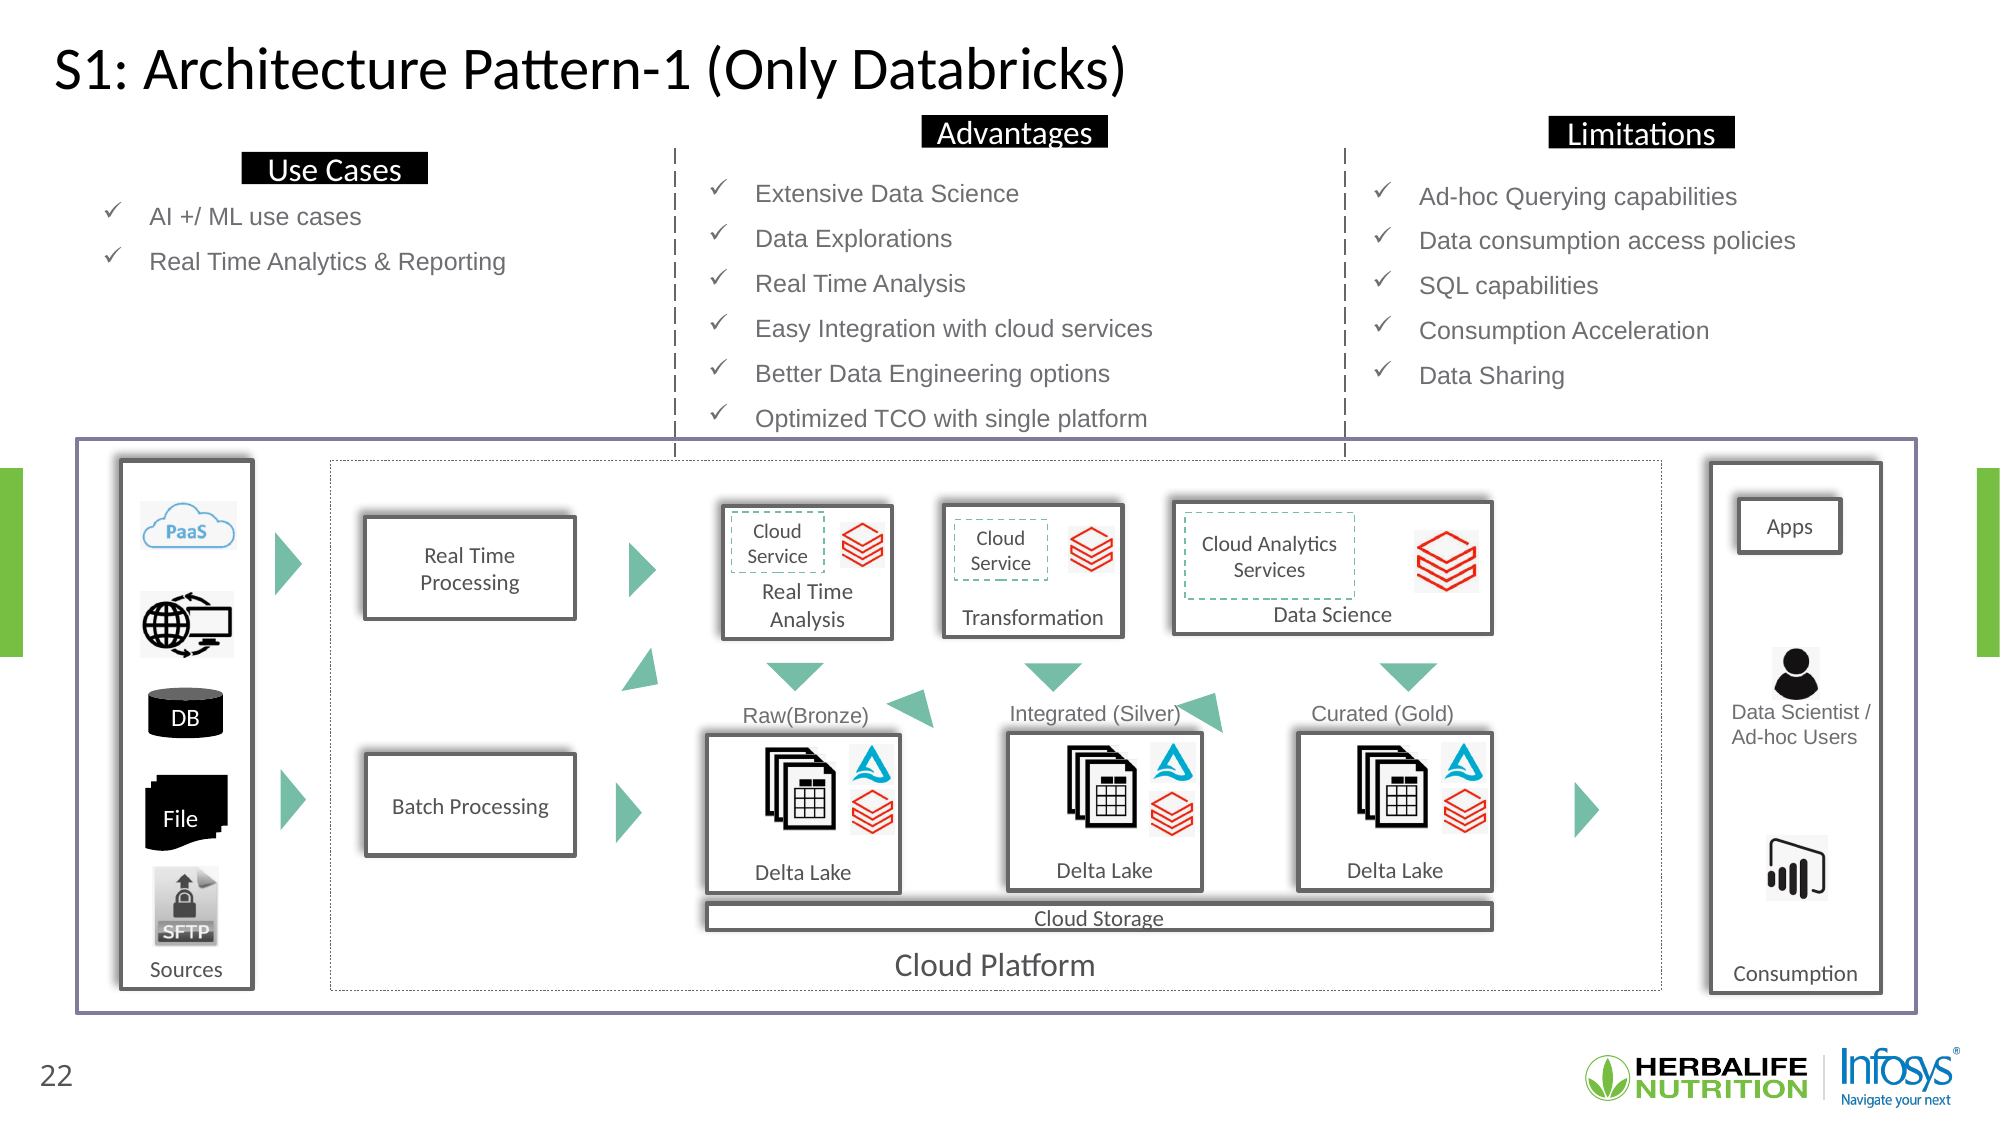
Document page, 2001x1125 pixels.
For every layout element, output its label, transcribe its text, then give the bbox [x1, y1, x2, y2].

picture [140, 591, 234, 658]
text_box [615, 782, 642, 844]
text_box AI +/ ML use cases Real Time Analytics & Reporting [87, 178, 657, 283]
text_box [1379, 663, 1438, 690]
text_box Consumption [1709, 461, 1883, 995]
picture [140, 501, 237, 551]
text_box Cloud Platform [328, 458, 1663, 993]
text_box [275, 532, 303, 596]
text_box File [145, 774, 228, 851]
text_box [904, 689, 934, 729]
text_box [766, 662, 825, 692]
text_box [723, 506, 893, 640]
text_box Sources [119, 458, 255, 991]
picture [1765, 835, 1828, 901]
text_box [981, 691, 1210, 891]
text_box [621, 647, 658, 692]
text_box [1213, 692, 1223, 733]
picture [1842, 1047, 1960, 1108]
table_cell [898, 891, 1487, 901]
text_box [75, 437, 1918, 1015]
text_box [1574, 781, 1600, 838]
text_box Batch Processing [364, 752, 577, 858]
text_box Use Cases [241, 151, 428, 178]
slide_number 22 [39, 1059, 76, 1096]
text_box Cloud Storage [705, 901, 1494, 932]
text_box Apps [1737, 497, 1843, 555]
text_box DB [148, 687, 223, 739]
picture [1772, 647, 1820, 700]
text_box Extensive Data Science Data Explorations Real Time Analysis Easy Integration with cloud services Better Data Engineering options Optimized TCO with single platform [693, 155, 1262, 440]
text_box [1285, 692, 1493, 891]
text_box Advantages [921, 115, 1108, 148]
text_box Real Time Processing [363, 515, 577, 621]
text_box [943, 504, 1123, 638]
title S1: Architecture Pattern-1 (Only Databricks) [39, 29, 1960, 111]
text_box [1173, 501, 1493, 635]
text_box [280, 769, 307, 831]
text_box Limitations [1548, 115, 1735, 149]
text_box Data Scientist / Ad-hoc Users [1716, 691, 1894, 757]
text_box Ad-hoc Querying capabilities Data consumption access policies SQL capabilities Consumption Acceleration Data Sharing [1357, 157, 1926, 398]
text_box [706, 694, 901, 894]
text_box [1024, 663, 1083, 690]
picture [152, 866, 219, 947]
picture [1585, 1055, 1807, 1101]
text_box [629, 542, 657, 598]
